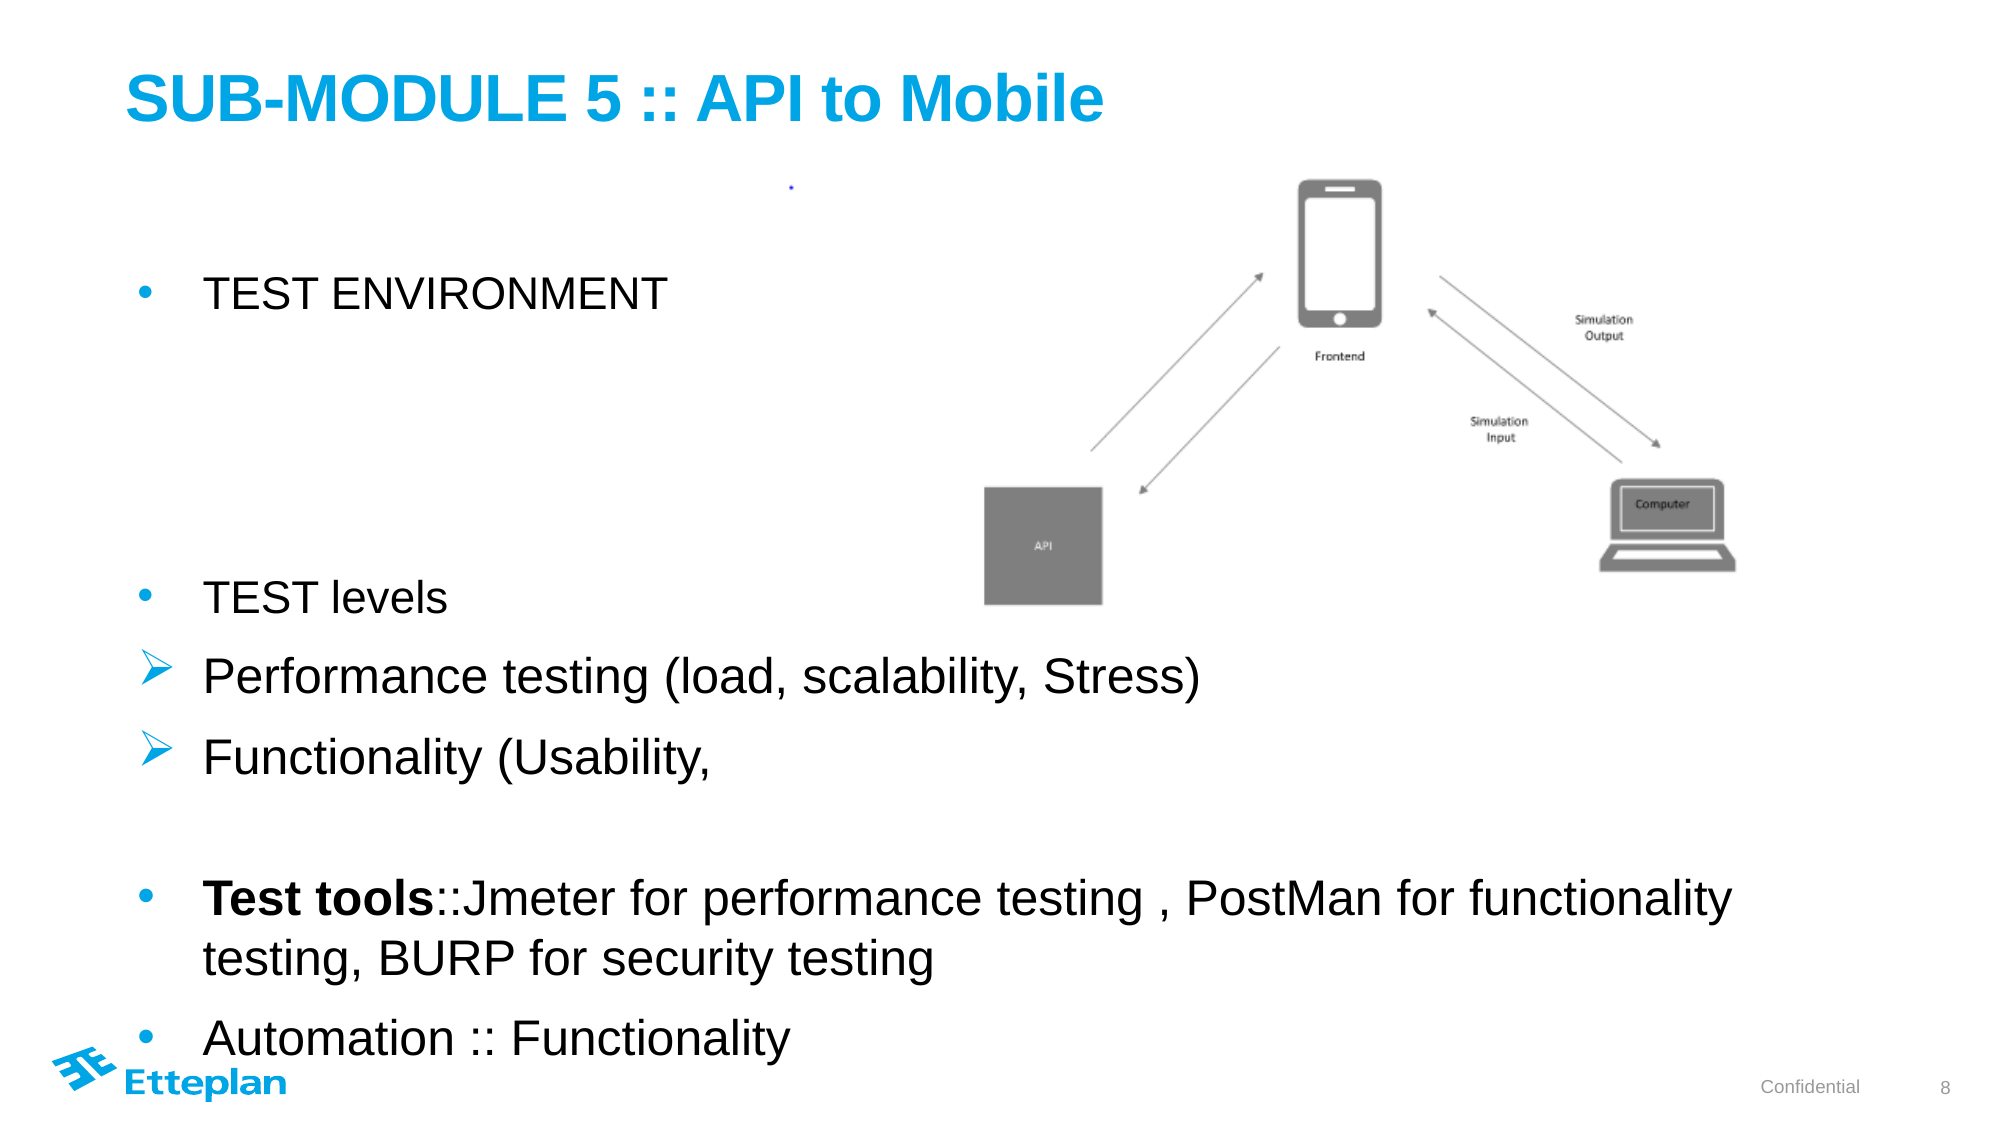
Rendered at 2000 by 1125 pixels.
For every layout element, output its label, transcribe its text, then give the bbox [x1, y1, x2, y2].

title SUB-MODULE 5 :: API to Mobile [125, 63, 1874, 171]
list TEST ENVIRONMENT TEST levels Performance testing (load, scalability, Stress) Functionality (Usability, Test tools::Jmeter for performance testing , PostMan for functionality testing, BURP for security testing Automation :: Functionality [125, 264, 1874, 1070]
slide_number 8 [1897, 1069, 1951, 1105]
picture [789, 140, 1898, 627]
